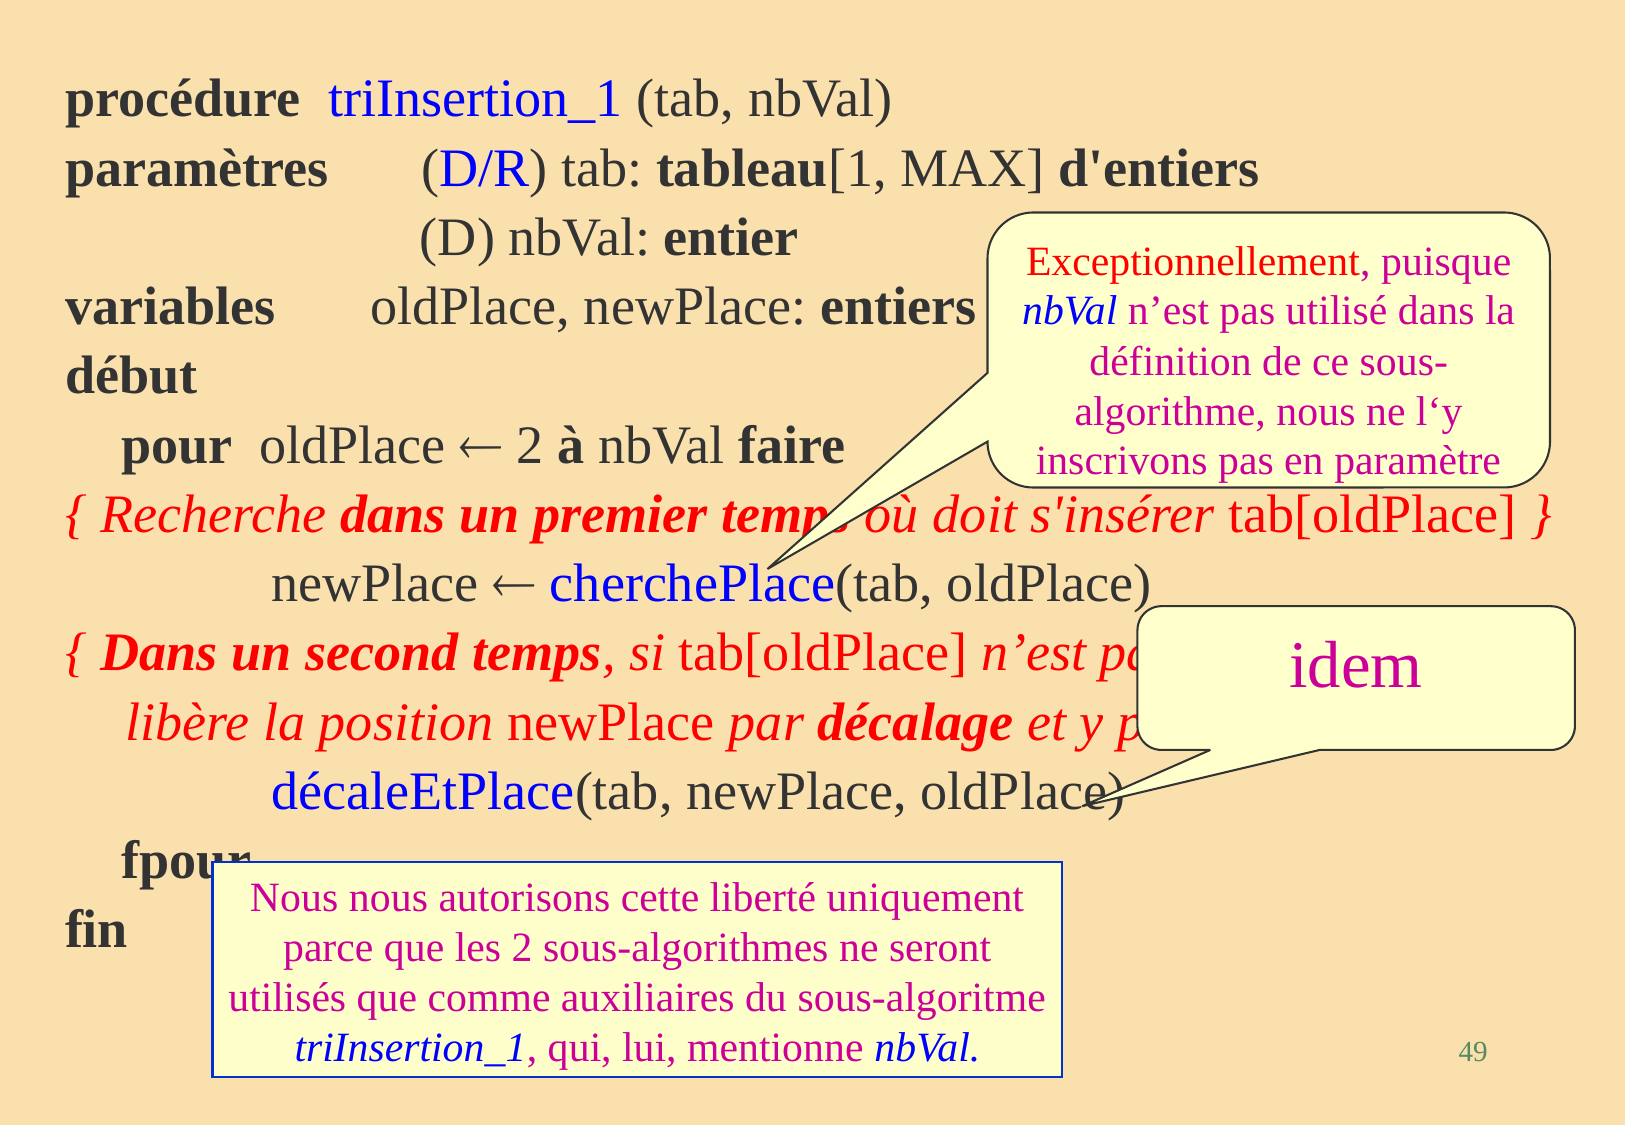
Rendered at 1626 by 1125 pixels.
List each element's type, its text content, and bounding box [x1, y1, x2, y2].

list procédure triInsertion_1 (tab, nbVal) paramètres (D/R) tab: tableau[1, MAX] d'entiers (D) nbVal: entier variables oldPlace, newPlace: entiers début pour oldPlace  2 à nbVal faire { Recherche dans un premier temps où doit s'insérer tab[oldPlace] } newPlace  cherchePlace(tab, oldPlace) { Dans un second temps, si tab[oldPlace] n’est pas déjà bien placé: libère la position newPlace par décalage et y place tab[oldPlace] } décaleEtPlace(tab, newPlace, oldPlace) fpour fin [49, 62, 1588, 1026]
slide_number 49 [1164, 1026, 1504, 1101]
text_box Nous nous autorisons cette liberté uniquement parce que les 2 sous-algorithmes ne seront utilisés que comme auxiliaires du sous-algoritme triInsertion_1, qui, lui, mentionne nbVal. [212, 862, 1063, 1078]
text_box Exceptionnellement, puisque nbVal n’est pas utilisé dans la définition de ce sous-algorithme, nous ne l‘y inscrivons pas en paramètre [767, 212, 1551, 569]
text_box [906, 280, 1576, 625]
text_box idem [1082, 606, 1575, 807]
